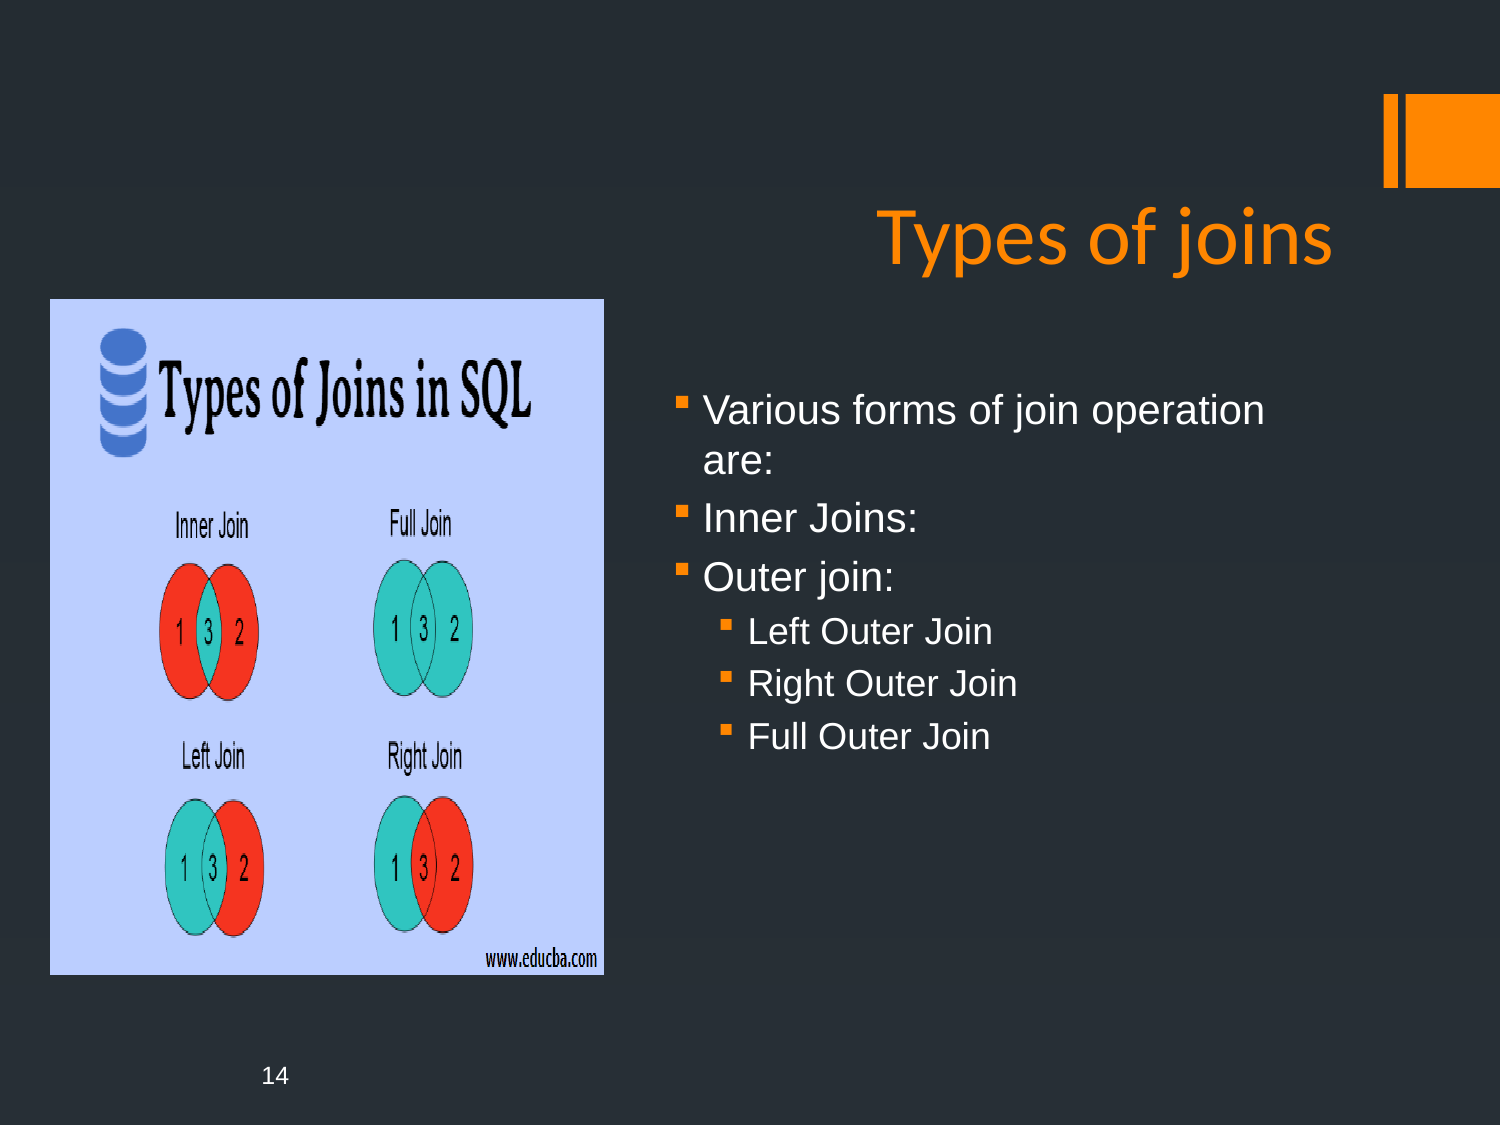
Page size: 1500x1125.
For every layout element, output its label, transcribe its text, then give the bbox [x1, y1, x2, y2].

list Various forms of join operation are: Inner Joins: Outer join: Left Outer Join Right Outer Join Full Outer Join [650, 375, 1350, 956]
slide_number 14 [150, 1050, 305, 1100]
picture [49, 299, 604, 976]
title Types of joins [150, 99, 1350, 290]
